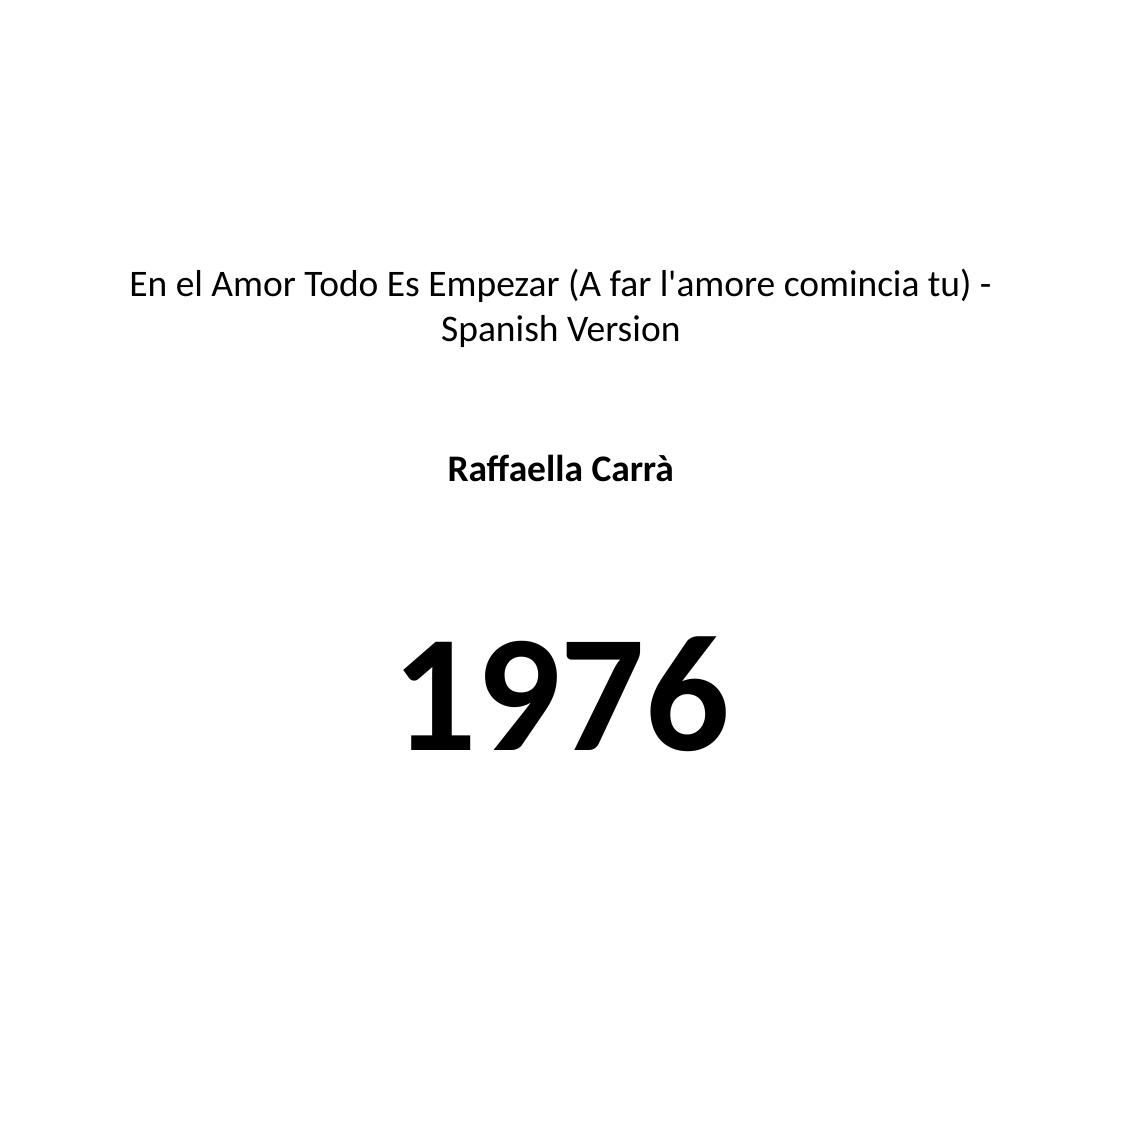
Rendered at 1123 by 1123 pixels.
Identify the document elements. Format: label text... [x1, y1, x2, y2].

text_box En el Amor Todo Es Empezar (A far l'amore comincia tu) - Spanish Version Raffaella Carrà 1976 [58, 206, 1063, 792]
